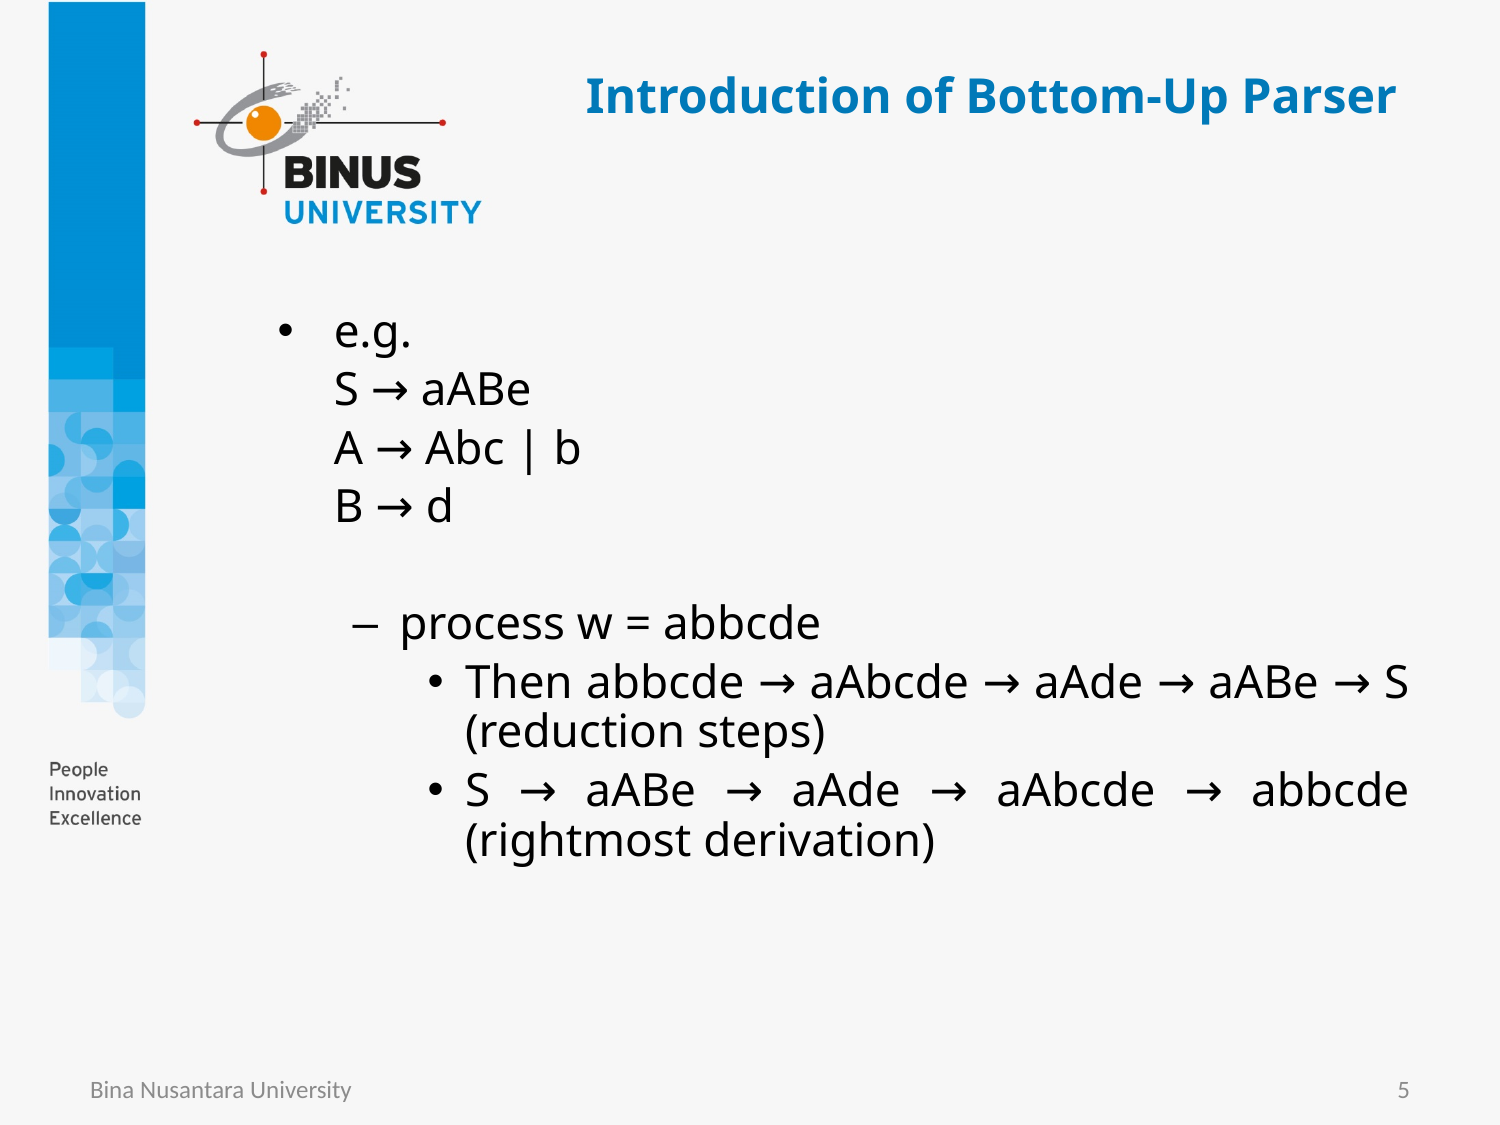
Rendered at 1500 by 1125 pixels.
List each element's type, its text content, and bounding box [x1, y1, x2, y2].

list e.g. S → aABe A → Abc | b B → d process w = abbcde Then abbcde → aAbcde → aAde → aABe → S (reduction steps) S → aABe → aAde → aAbcde → abbcde (rightmost derivation) [262, 299, 1425, 925]
slide_number 5 [1074, 1058, 1425, 1119]
picture [0, 0, 1500, 845]
slide_number Bina Nusantara University [75, 1058, 425, 1119]
title Introduction of Bottom-Up Parser [512, 37, 1472, 150]
